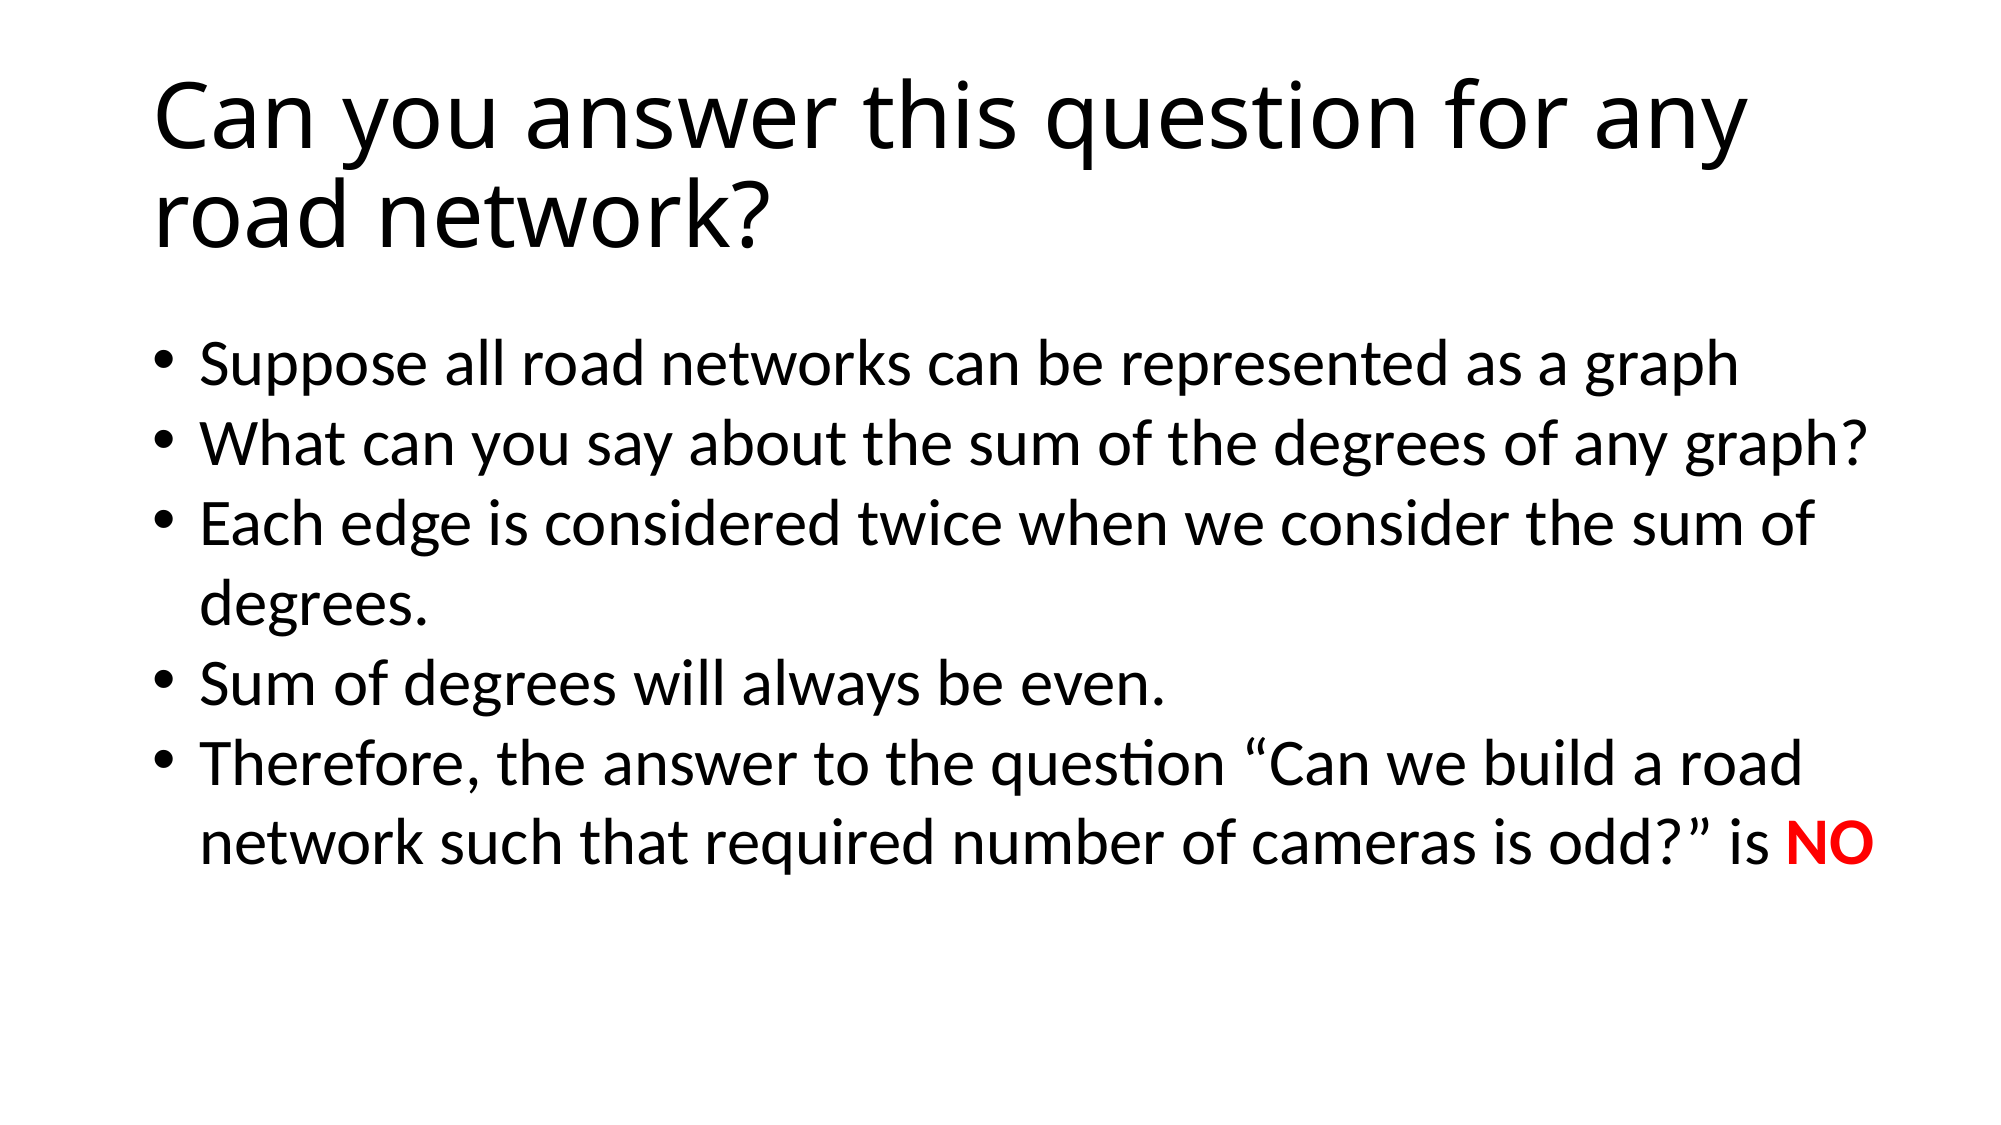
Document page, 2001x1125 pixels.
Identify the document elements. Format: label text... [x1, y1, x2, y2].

text_box Suppose all road networks can be represented as a graph What can you say about the sum of the degrees of any graph? Each edge is considered twice when we consider the sum of degrees. Sum of degrees will always be even. Therefore, the answer to the question “Can we build a road network such that required number of cameras is odd?” is NO [137, 311, 1908, 946]
title Can you answer this question for any road network? [137, 59, 1863, 278]
